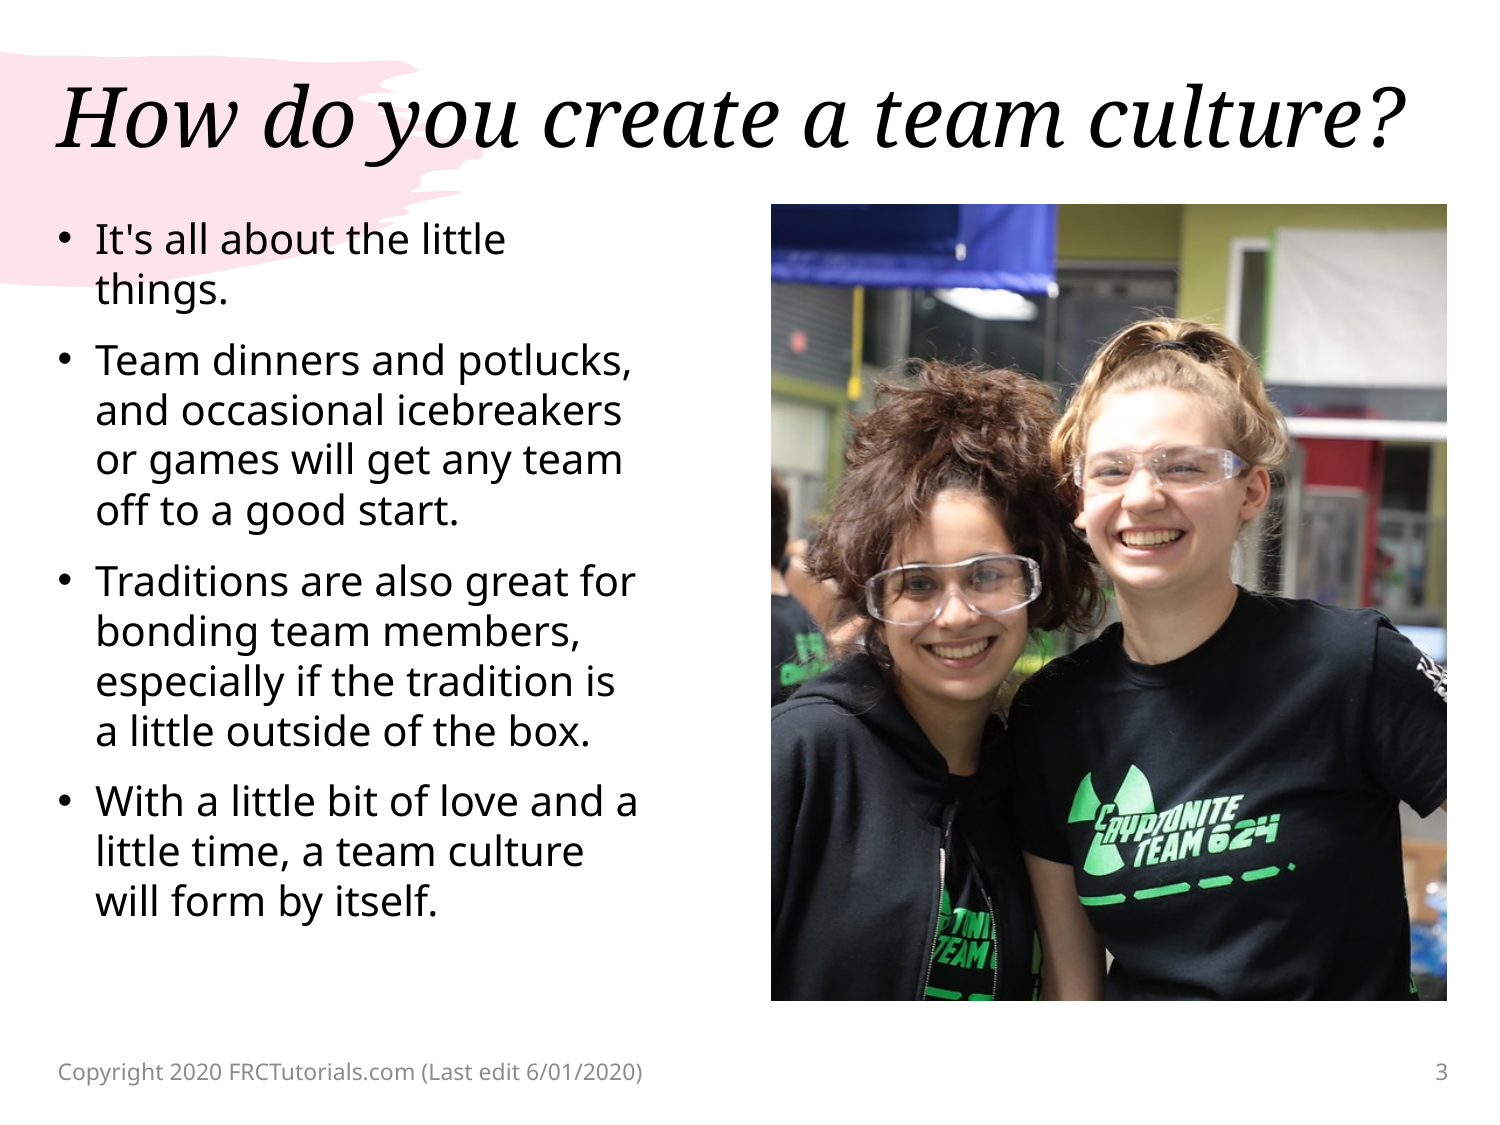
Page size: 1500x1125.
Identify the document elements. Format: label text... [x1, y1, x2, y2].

list It's all about the little things. Team dinners and potlucks, and occasional icebreakers or games will get any team off to a good start. Traditions are also great for bonding team members, especially if the tradition is a little outside of the box. With a little bit of love and a little time, a team culture will form by itself. [42, 204, 660, 1030]
title How do you create a team culture? [42, 59, 1464, 182]
footer Copyright 2020 FRCTutorials.com (Last edit 6/01/2020) [42, 1042, 718, 1103]
slide_number 3 [1378, 1042, 1464, 1103]
picture [771, 204, 1447, 1001]
